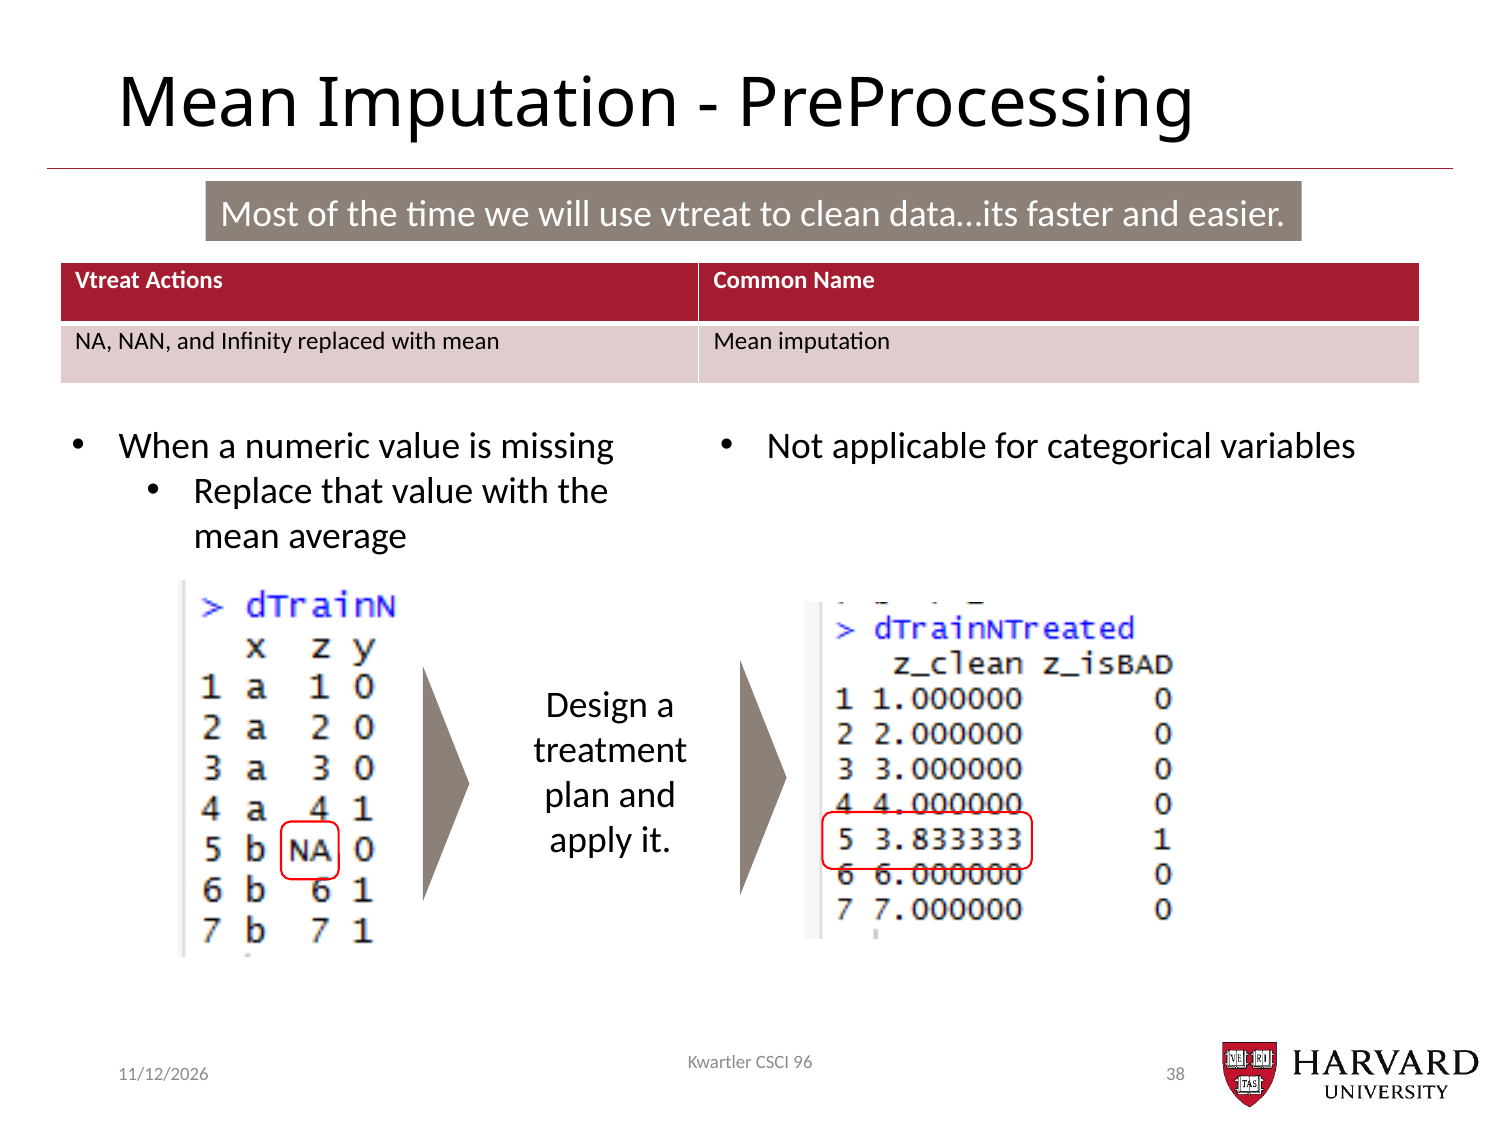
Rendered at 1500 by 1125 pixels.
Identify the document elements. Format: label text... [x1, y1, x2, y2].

text_box Design a treatment plan and apply it. [488, 672, 732, 868]
text_box Not applicable for categorical variables [705, 413, 1420, 474]
picture [178, 580, 422, 957]
text_box [739, 659, 788, 896]
title Mean Imputation - PreProcessing [103, 59, 1397, 157]
picture [804, 602, 1185, 939]
table_header Vtreat Actions [61, 263, 698, 321]
text_box Most of the time we will use vtreat to clean data…its faster and easier. [205, 181, 1302, 241]
table_cell NA, NAN, and Infinity replaced with mean [61, 326, 698, 383]
text_box Kwartler CSCI 96 [496, 1042, 1004, 1103]
slide_number 38 [1059, 1042, 1200, 1103]
text_box [422, 665, 471, 902]
table_cell Mean imputation [699, 326, 1419, 383]
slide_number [103, 1042, 441, 1103]
text_box When a numeric value is missing Replace that value with the mean average [56, 413, 688, 564]
table_header Common Name [699, 263, 1419, 321]
picture [1200, 1024, 1500, 1125]
